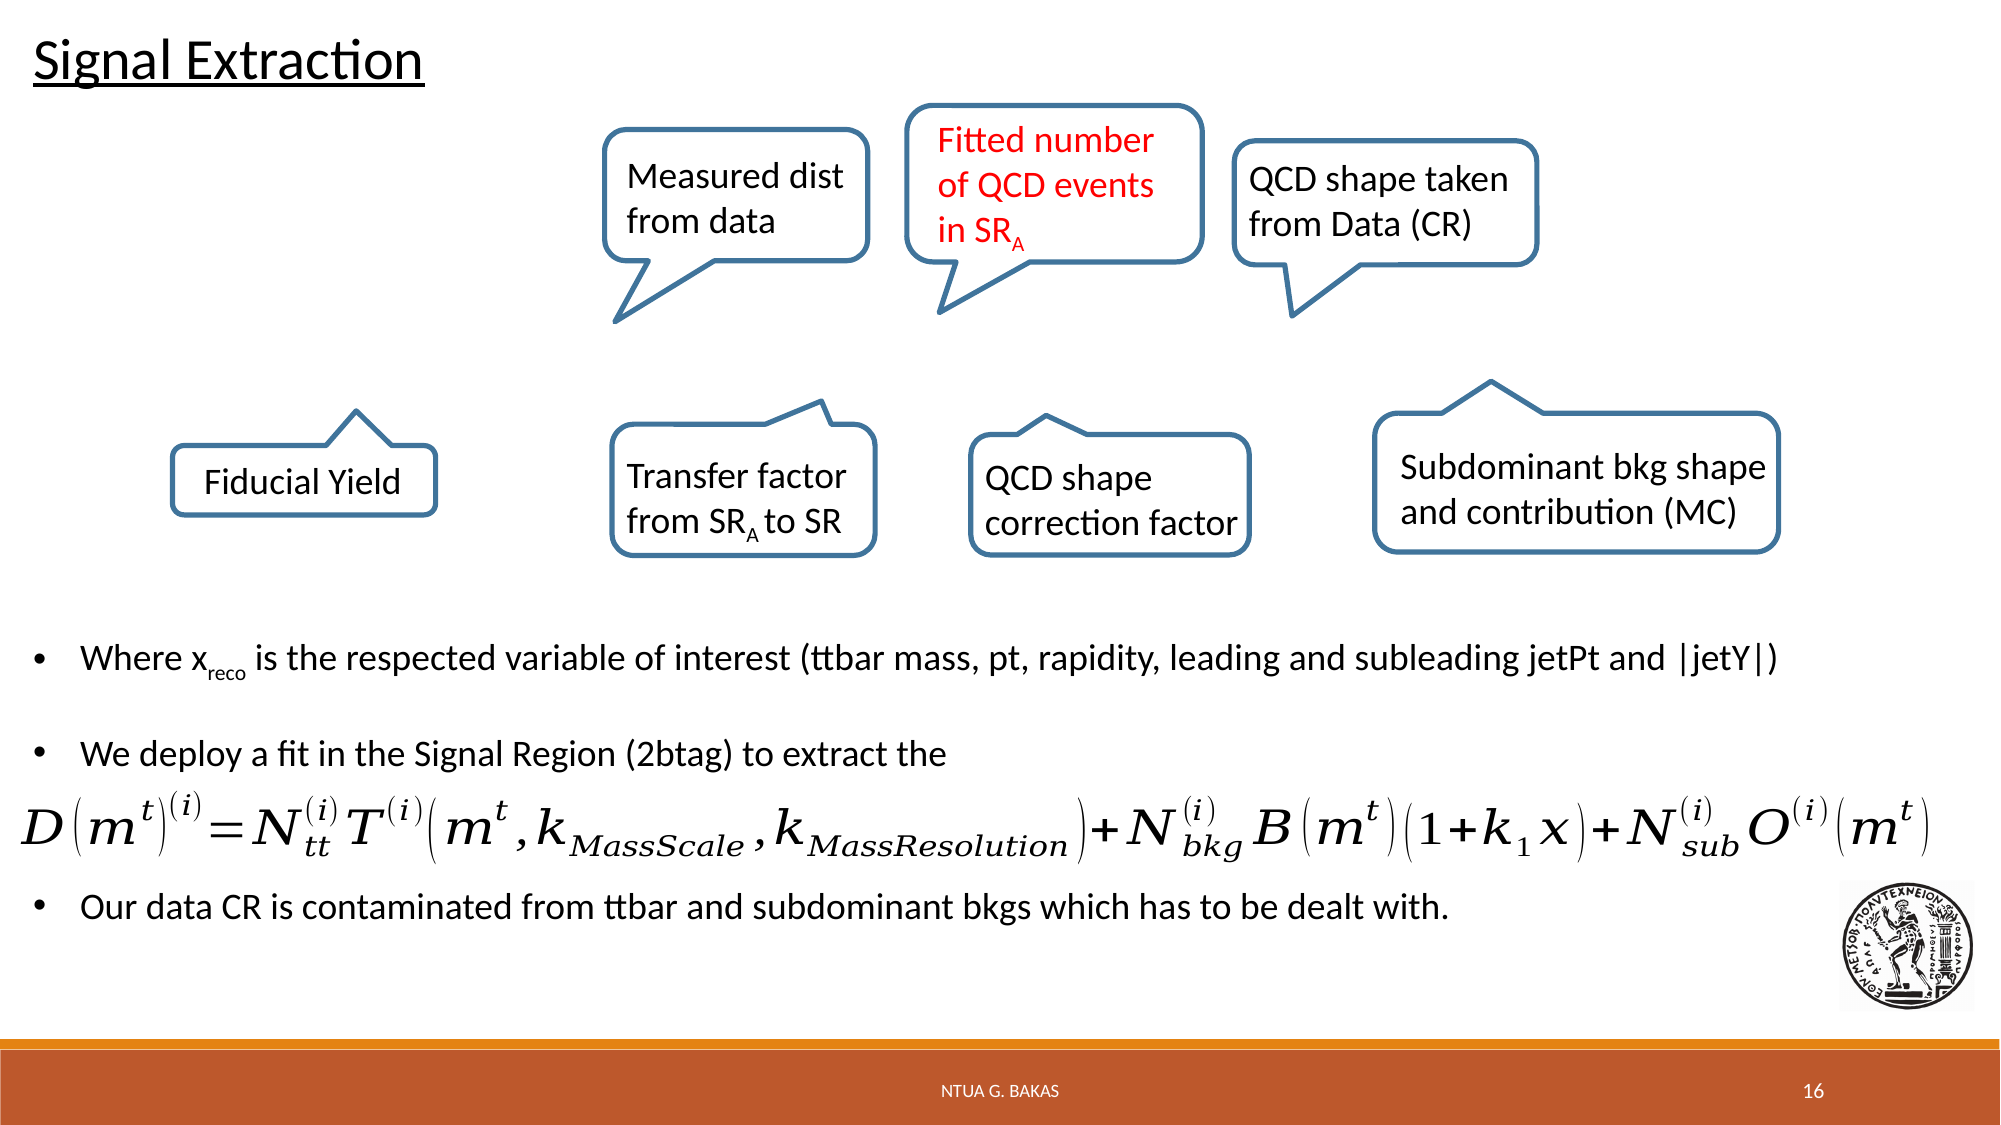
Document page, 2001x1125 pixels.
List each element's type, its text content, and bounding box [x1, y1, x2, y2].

picture [1839, 880, 1975, 1012]
text_box Fitted number of QCD events in SRA [922, 107, 1187, 264]
slide_number 16 [1624, 1059, 1840, 1120]
text_box Fiducial Yield [189, 449, 419, 510]
text_box Subdominant bkg shape and contribution (MC) [1385, 434, 1790, 540]
text_box [905, 104, 1204, 261]
text_box Transfer factor from SRA to SR [611, 443, 876, 555]
text_box [1234, 139, 1539, 318]
text_box Where xreco is the respected variable of interest (ttbar mass, pt, rapidity, leading and subleading jetPt and |jetY|) [18, 625, 1952, 692]
text_box [937, 264, 1029, 314]
text_box [971, 414, 1249, 445]
text_box [610, 399, 877, 538]
text_box [1373, 380, 1780, 554]
text_box [171, 409, 437, 517]
text_box QCD shape correction factor [970, 445, 1270, 551]
text_box Our data CR is contaminated from ttbar and subdominant bkgs which has to be dealt with. [18, 874, 1530, 934]
text_box QCD shape taken from Data (CR) [1234, 146, 1530, 252]
text_box Signal Extraction [18, 13, 1952, 99]
text_box [603, 128, 868, 323]
text_box Measured dist from data [611, 143, 876, 249]
text_box [976, 551, 1244, 557]
footer NTUA G. Bakas [604, 1059, 1396, 1120]
